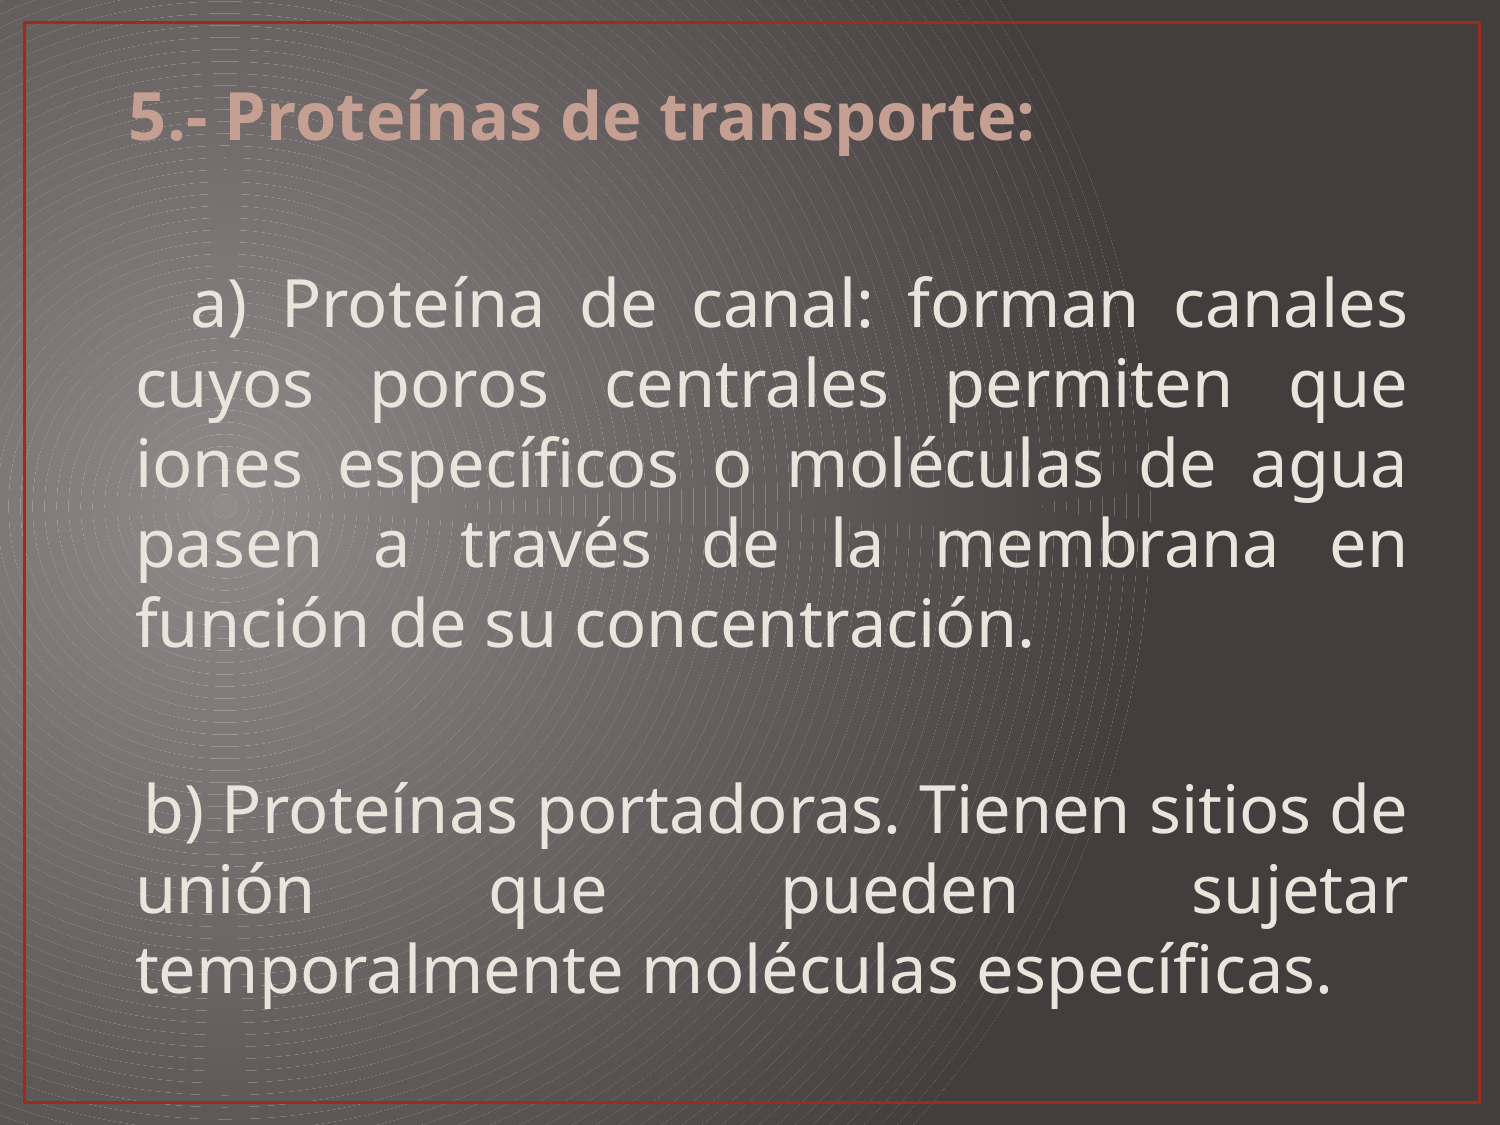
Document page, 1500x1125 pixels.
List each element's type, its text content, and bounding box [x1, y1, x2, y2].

list 5.- Proteínas de transporte: a) Proteína de canal: forman canales cuyos poros centrales permiten que iones específicos o moléculas de agua pasen a través de la membrana en función de su concentración. b) Proteínas portadoras. Tienen sitios de unión que pueden sujetar temporalmente moléculas específicas. [75, 66, 1425, 1083]
